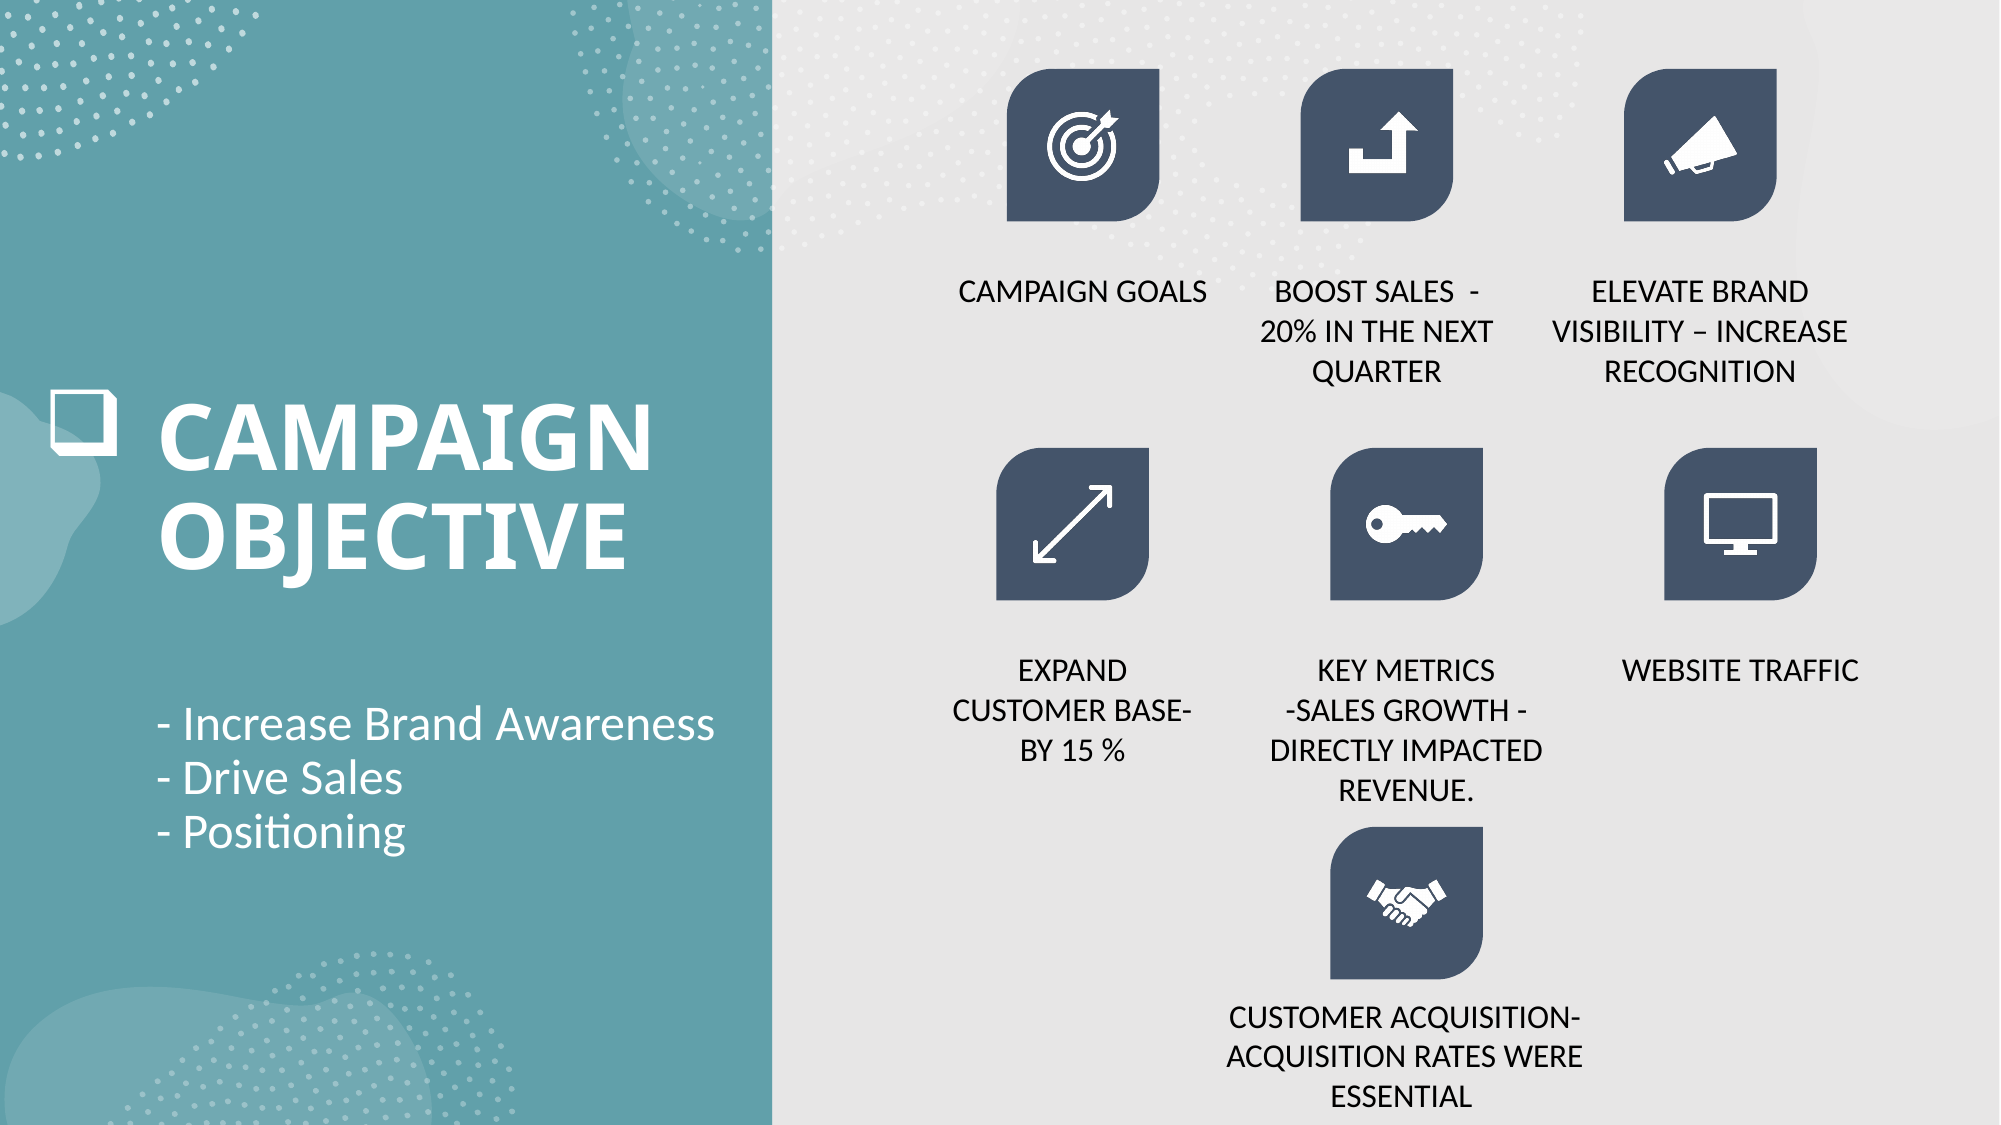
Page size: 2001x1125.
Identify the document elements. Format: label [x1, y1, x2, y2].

text_box [0, 0, 2000, 1125]
list [817, 57, 1996, 1125]
